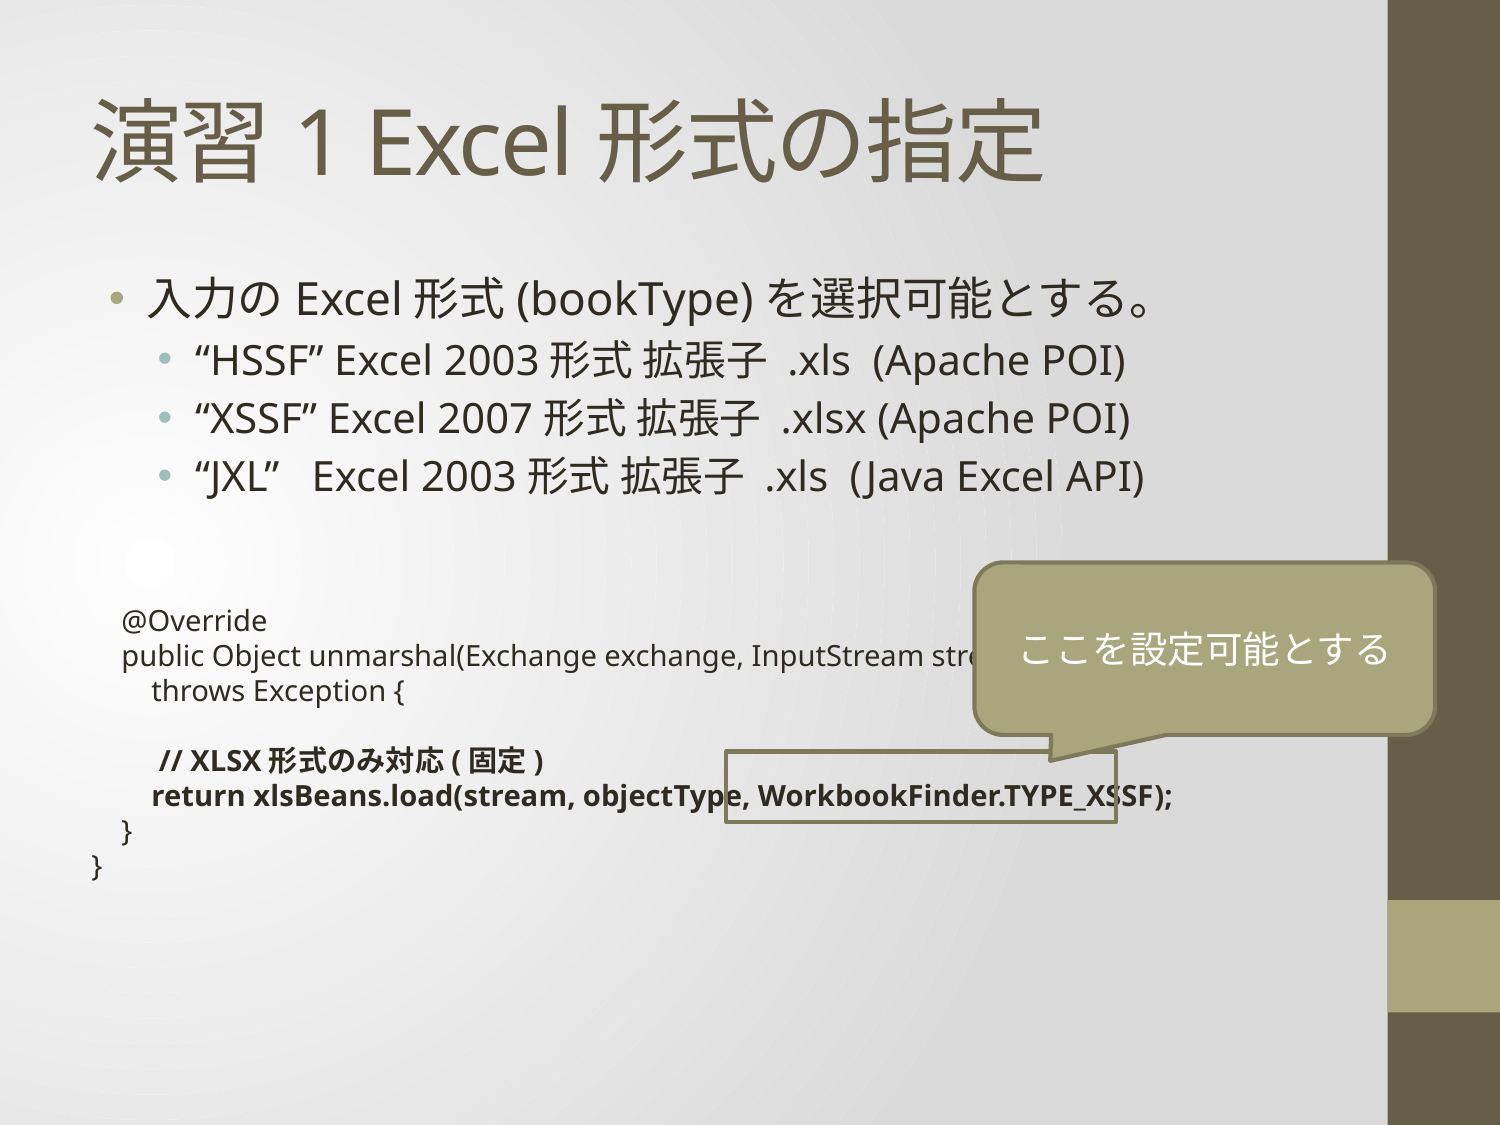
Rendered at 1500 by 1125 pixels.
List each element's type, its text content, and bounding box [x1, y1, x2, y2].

text_box ここを設定可能とする [972, 560, 1438, 763]
text_box @Override public Object unmarshal(Exchange exchange, InputStream stream) throws Exception { // XLSX形式のみ対応(固定) return xlsBeans.load(stream, objectType, WorkbookFinder.TYPE_XSSF); } } [76, 560, 1341, 925]
text_box [724, 749, 1118, 824]
list 入力のExcel形式(bookType)を選択可能とする。 “HSSF” Excel 2003形式 拡張子 .xls (Apache POI) “XSSF” Excel 2007形式 拡張子 .xlsx (Apache POI) “JXL” Excel 2003形式 拡張子 .xls (Java Excel API) [75, 262, 1325, 646]
title 演習1 Excel形式の指定 [75, 45, 1325, 233]
